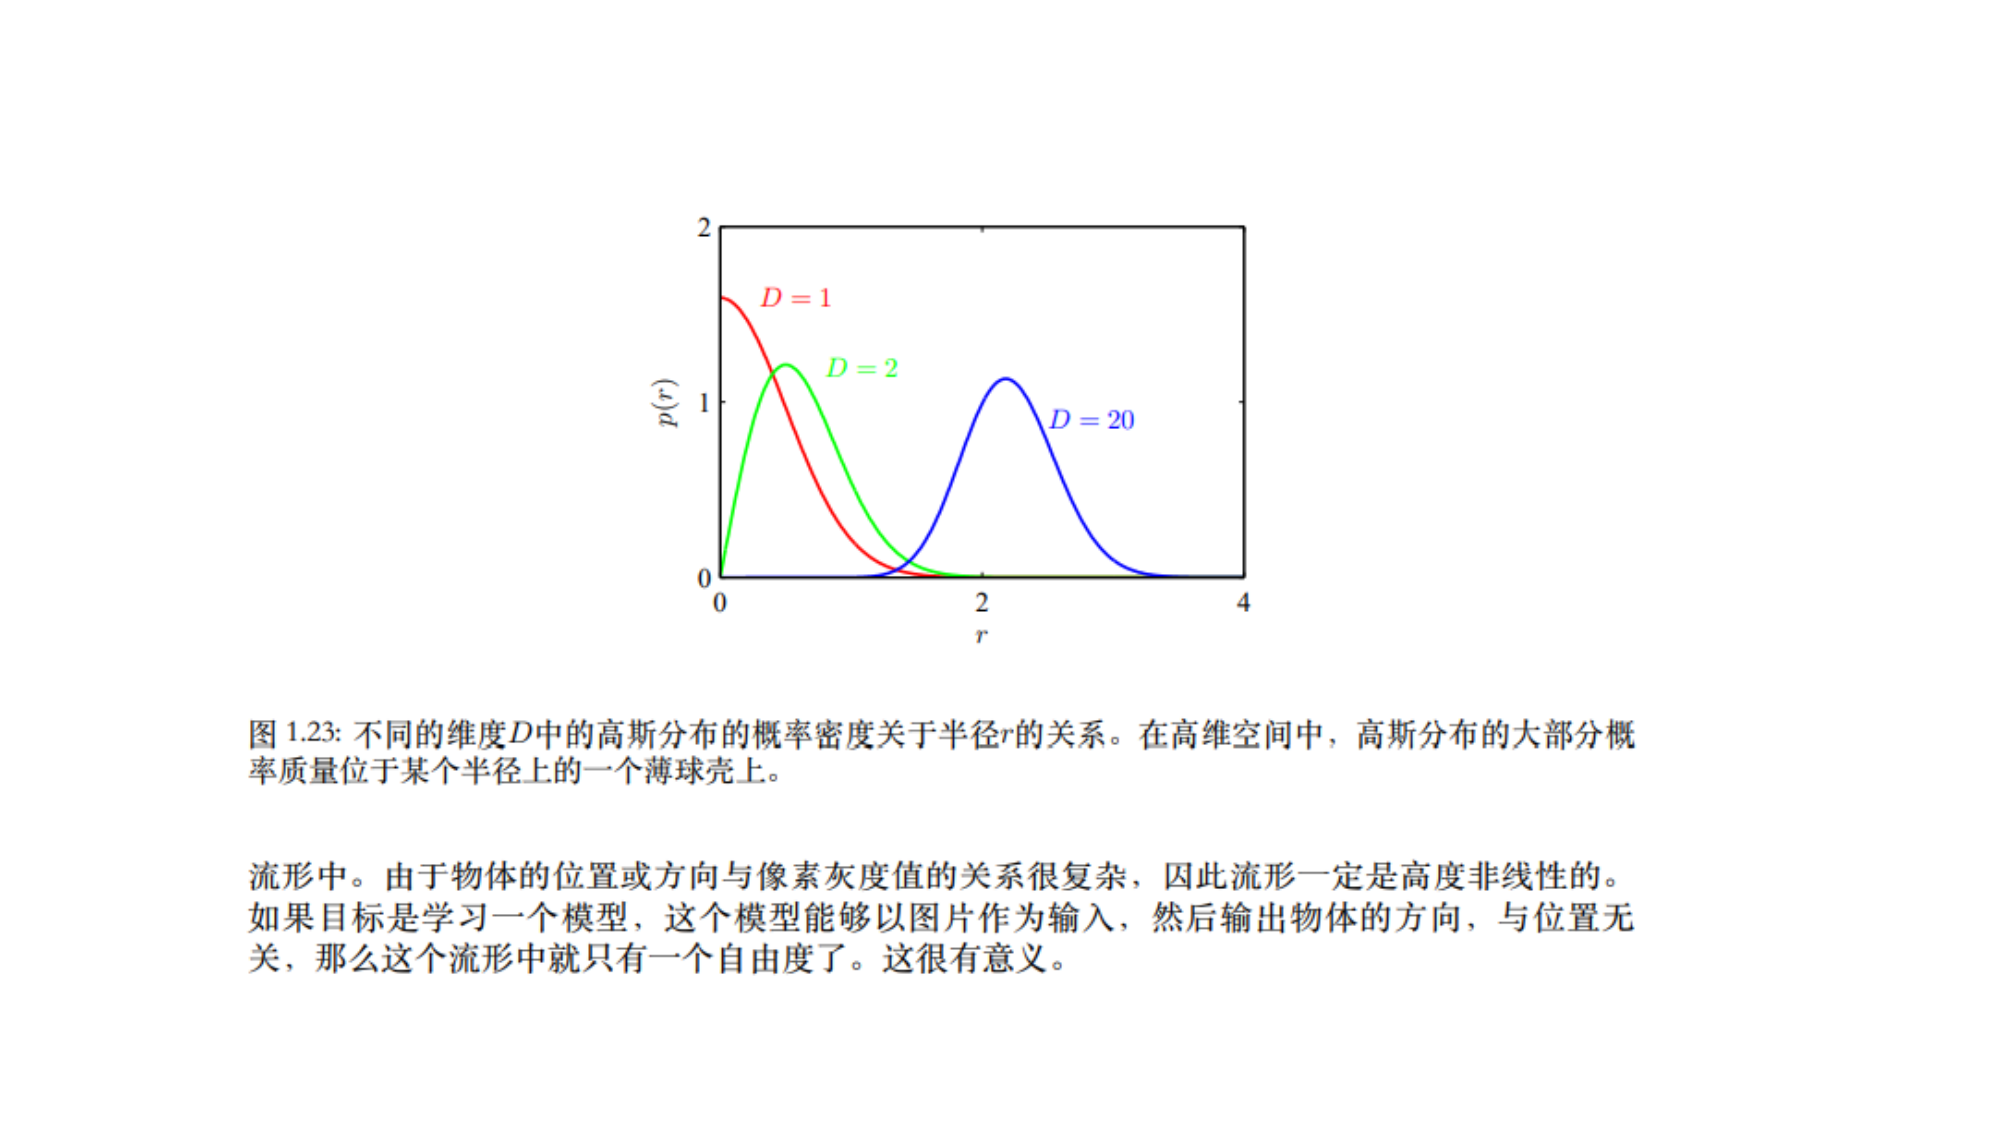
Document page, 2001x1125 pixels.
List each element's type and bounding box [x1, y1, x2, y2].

list [177, 126, 1692, 999]
